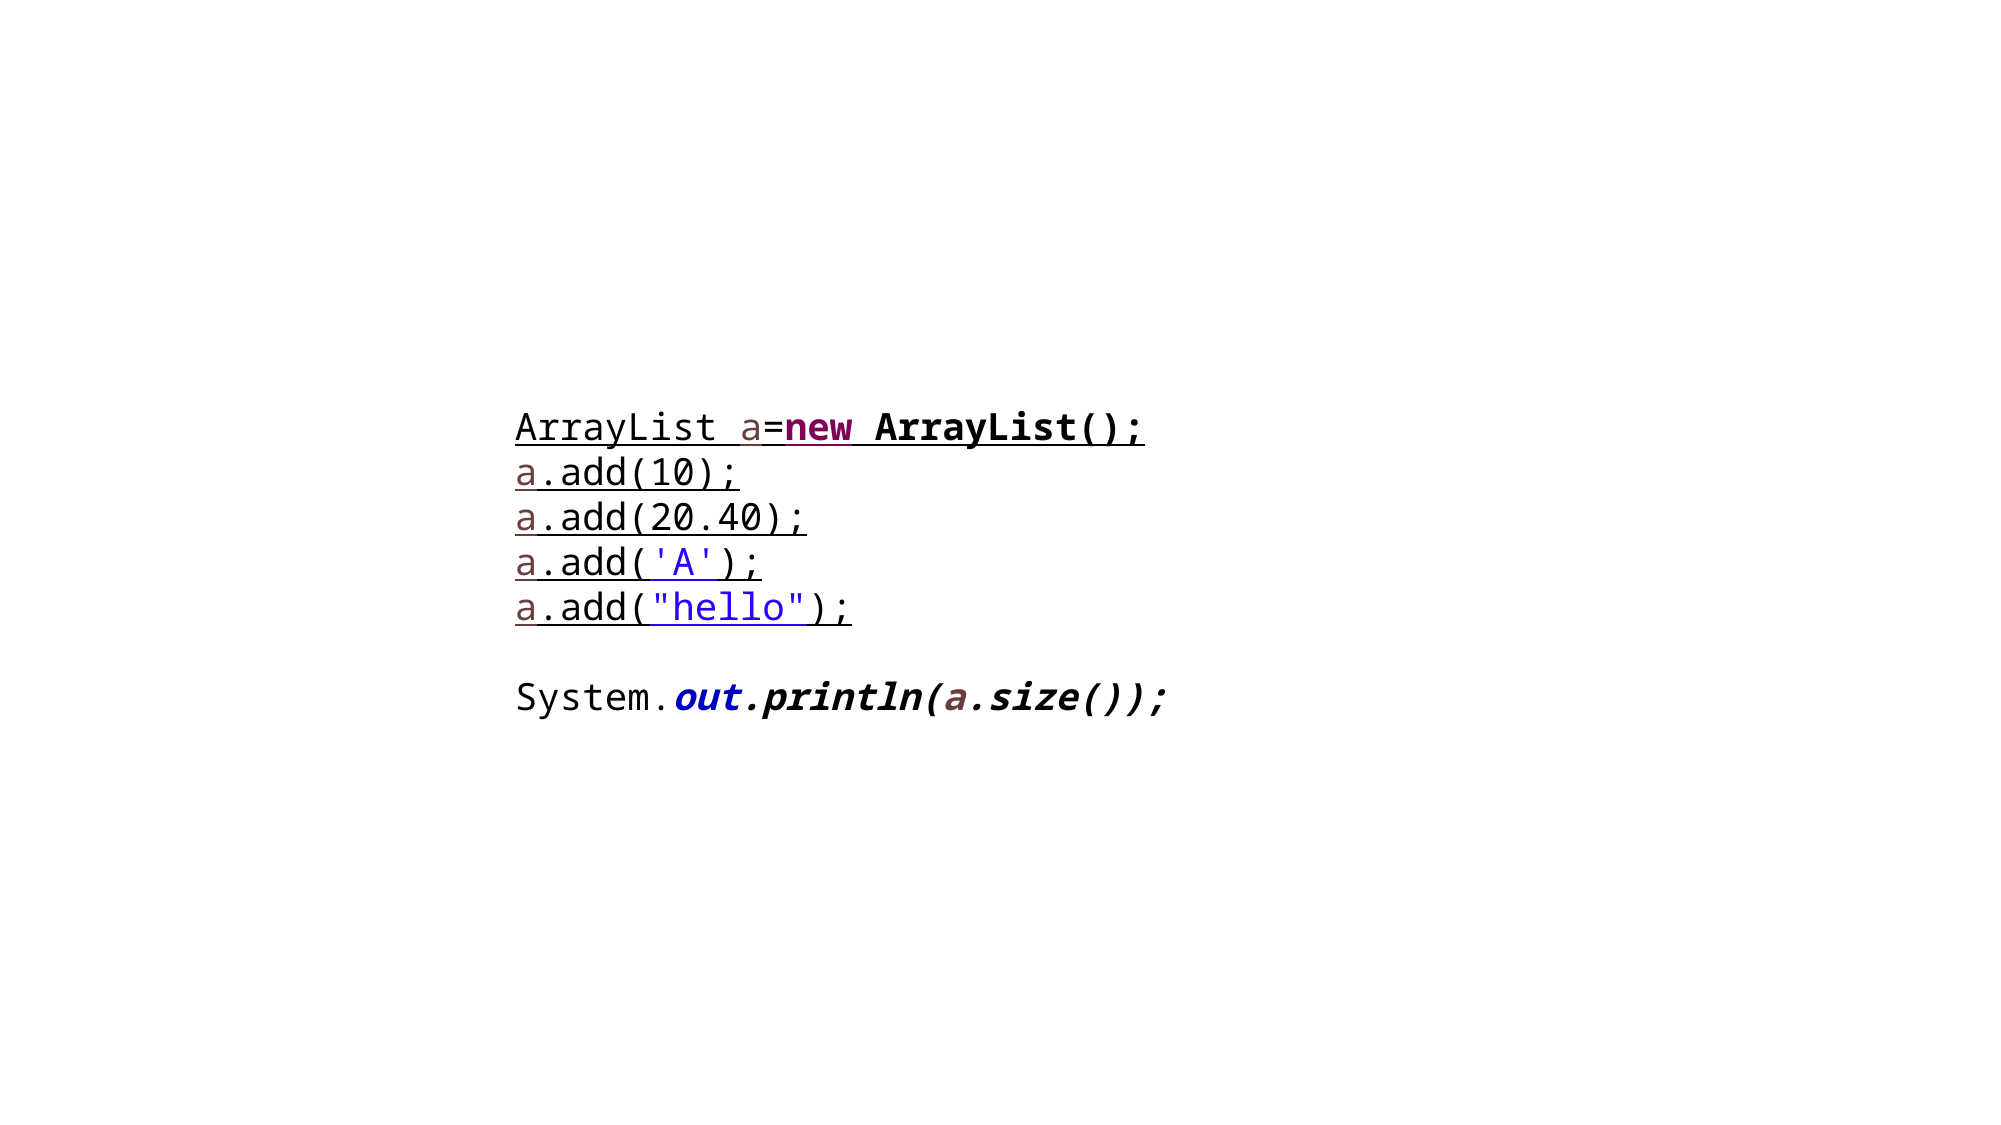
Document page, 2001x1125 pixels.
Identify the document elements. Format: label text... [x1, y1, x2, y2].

text_box ArrayList a=new ArrayList(); a.add(10); a.add(20.40); a.add('A'); a.add("hello"); System.out.println(a.size()); [500, 395, 1501, 726]
